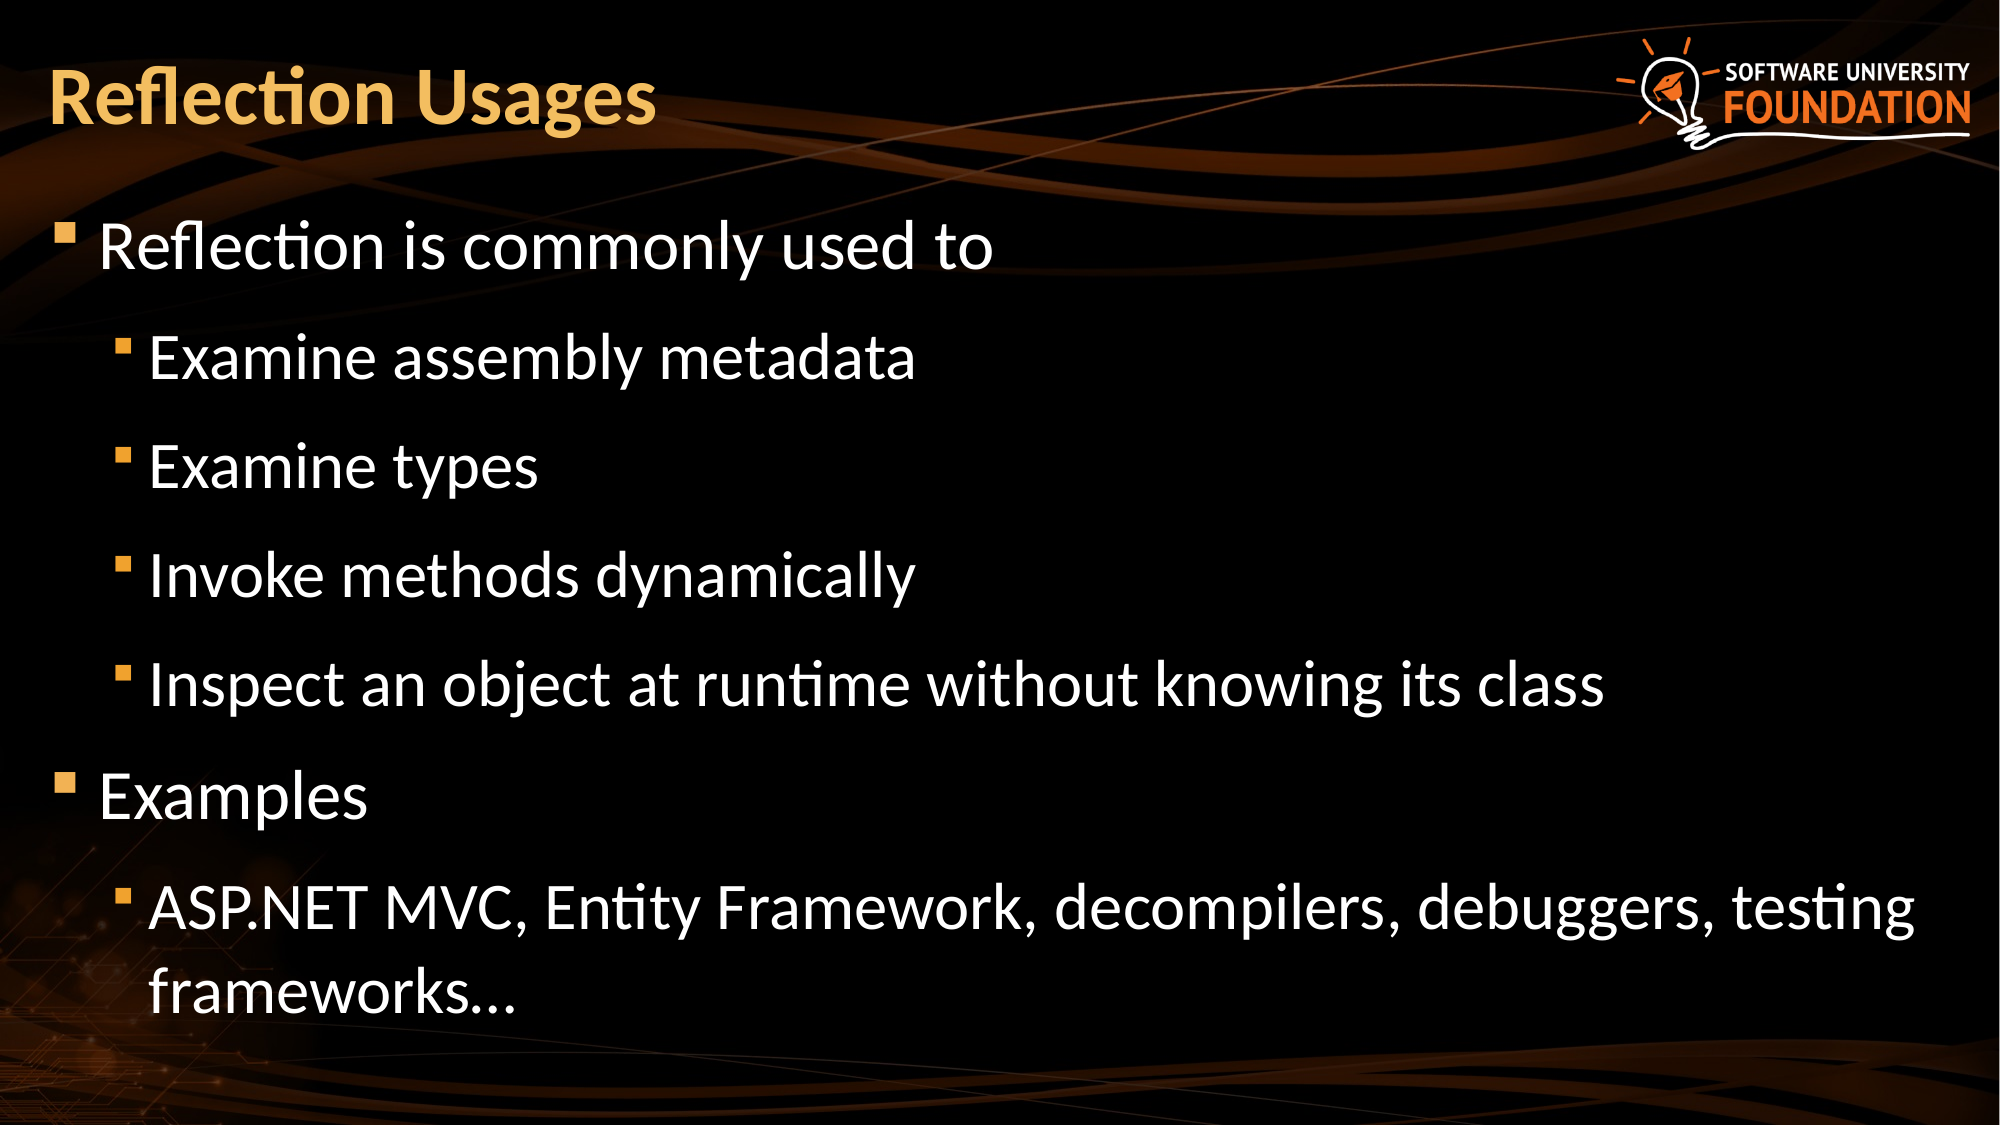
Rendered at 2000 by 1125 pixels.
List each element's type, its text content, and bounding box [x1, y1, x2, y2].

list Reflection is commonly used to Examine assembly metadata Examine types Invoke methods dynamically Inspect an object at runtime without knowing its class Examples ASP.NET MVC, Entity Framework, decompilers, debuggers, testing frameworks… [31, 188, 1968, 1103]
title Reflection Usages [30, 6, 1602, 189]
picture [0, 0, 2000, 1125]
